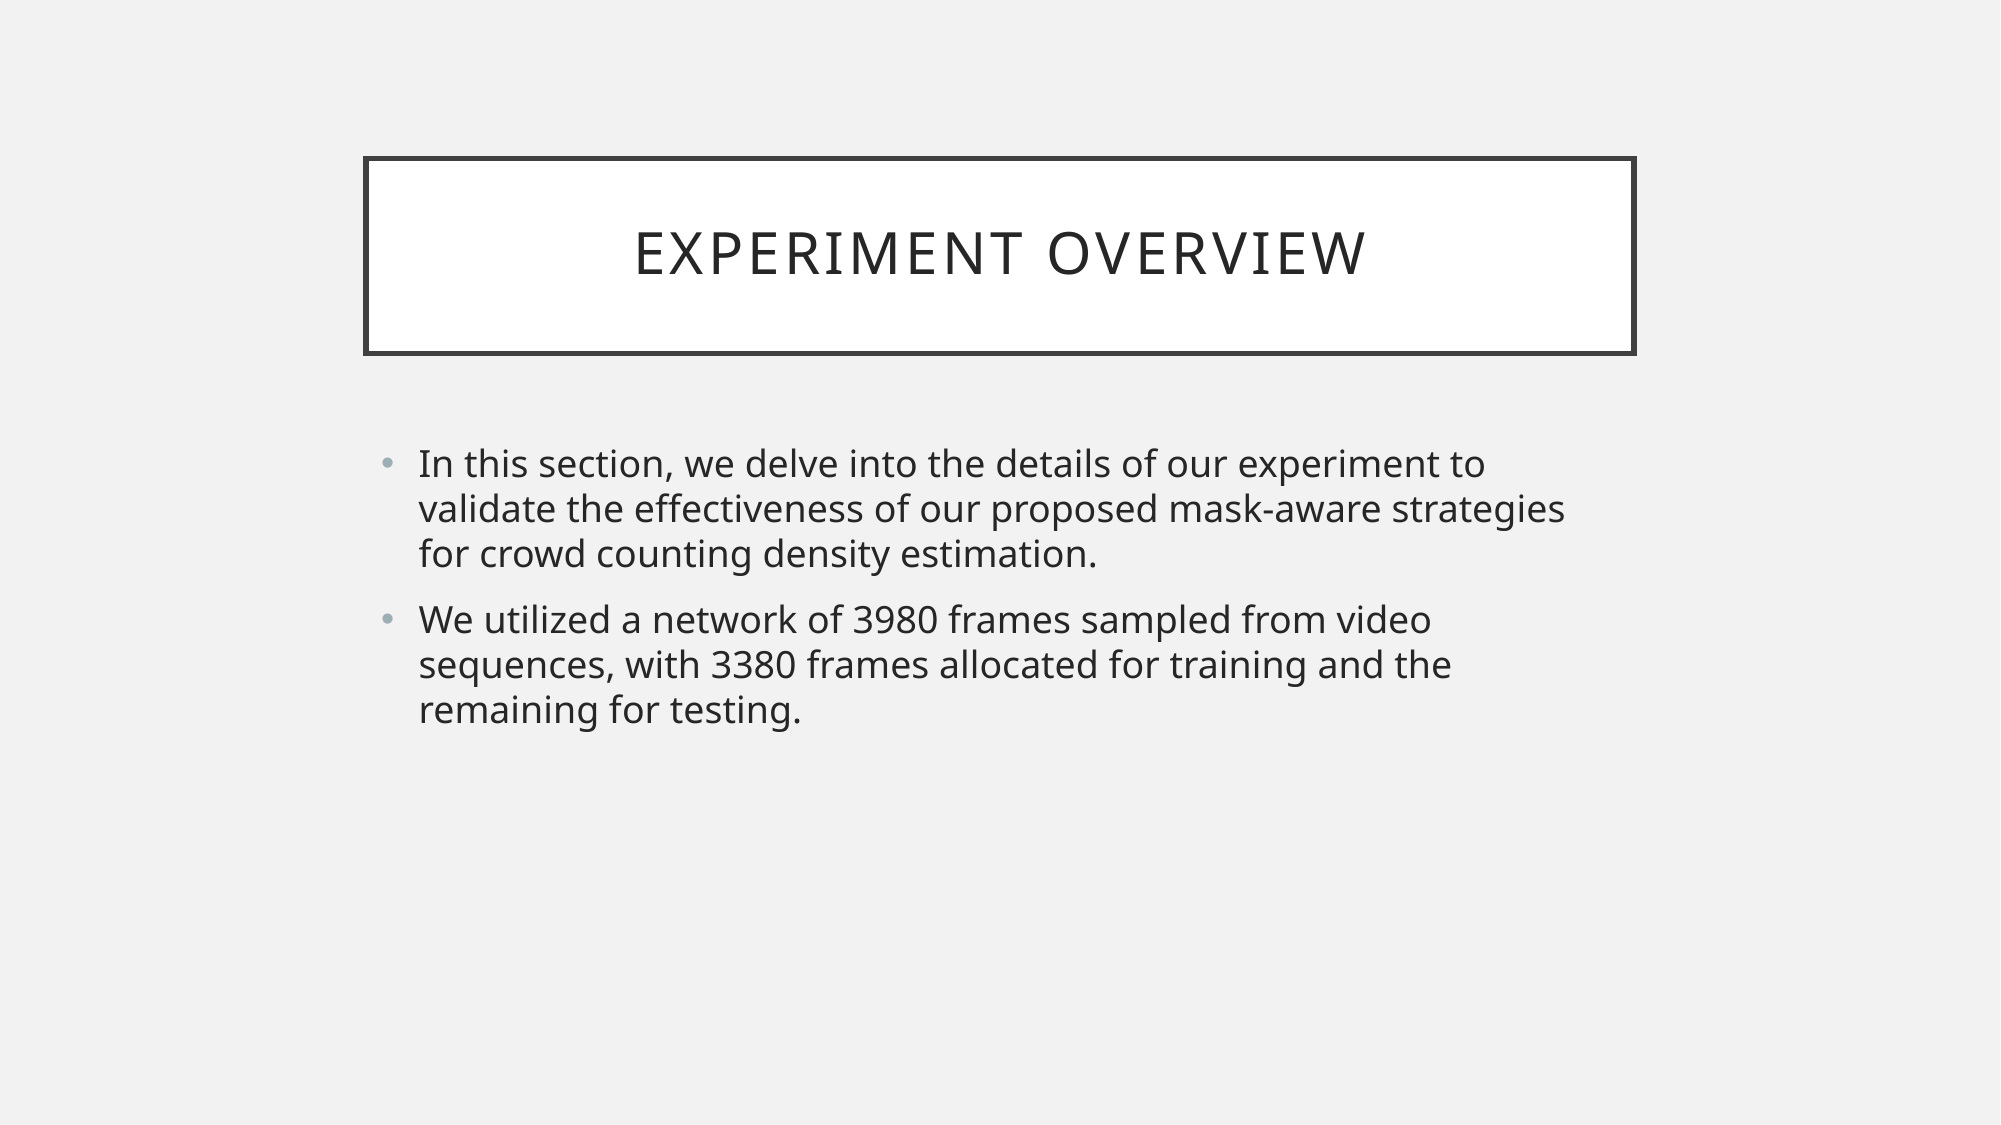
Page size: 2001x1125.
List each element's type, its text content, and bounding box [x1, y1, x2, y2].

title Experiment Overview [363, 156, 1637, 356]
list In this section, we delve into the details of our experiment to validate the effectiveness of our proposed mask-aware strategies for crowd counting density estimation. We utilized a network of 3980 frames sampled from video sequences, with 3380 frames allocated for training and the remaining for testing. [366, 432, 1634, 942]
